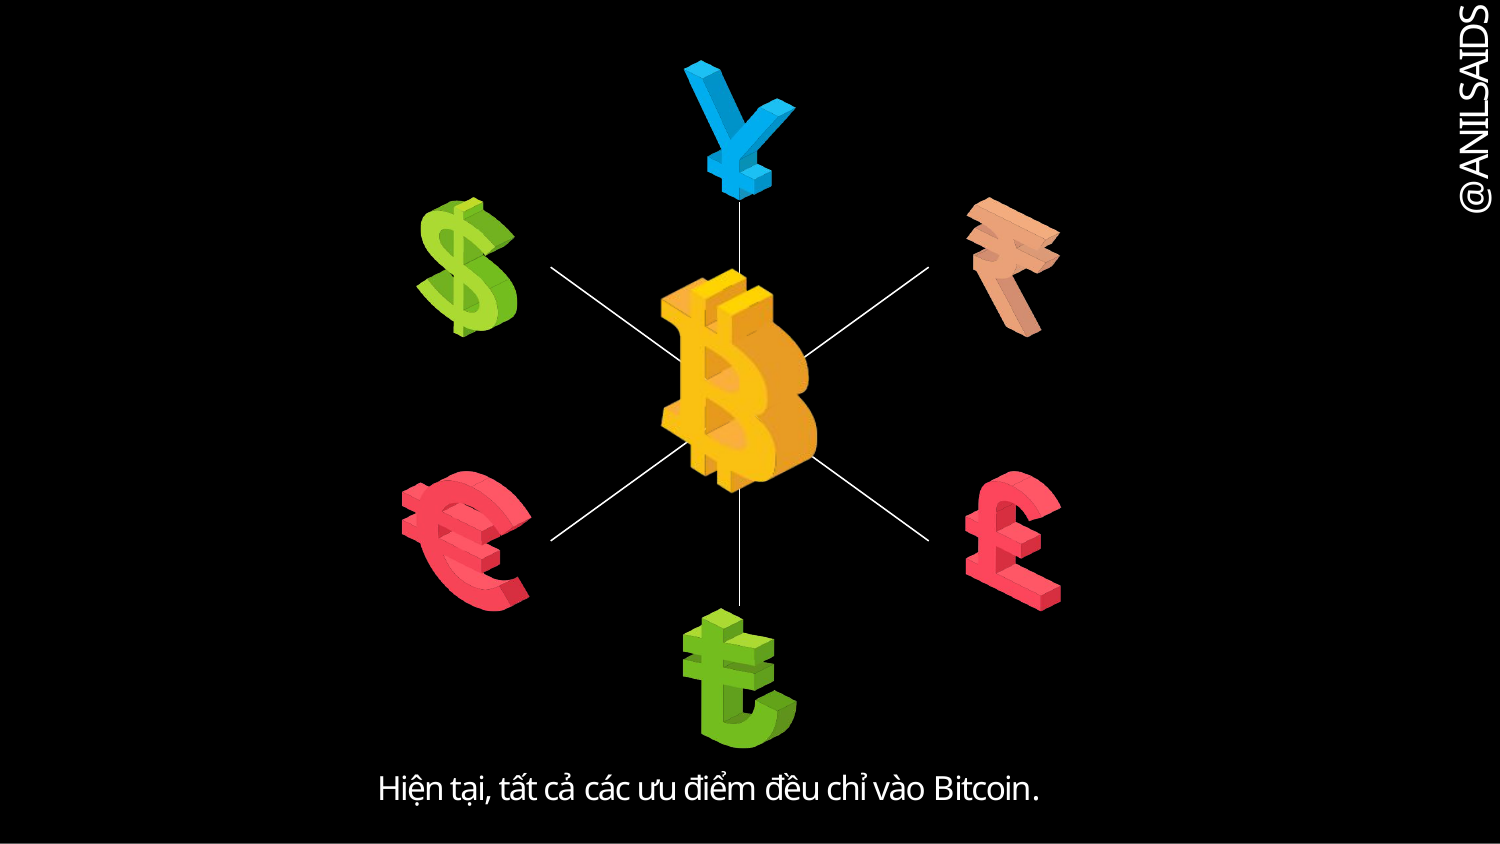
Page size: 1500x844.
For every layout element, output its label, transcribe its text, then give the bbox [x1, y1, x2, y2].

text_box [381, 57, 1098, 751]
text_box @ANILSAIDSO [1450, 0, 1497, 217]
text_box Hiện tại, tất cả các ưu điểm đều chỉ vào Bitcoin. [374, 765, 1121, 808]
